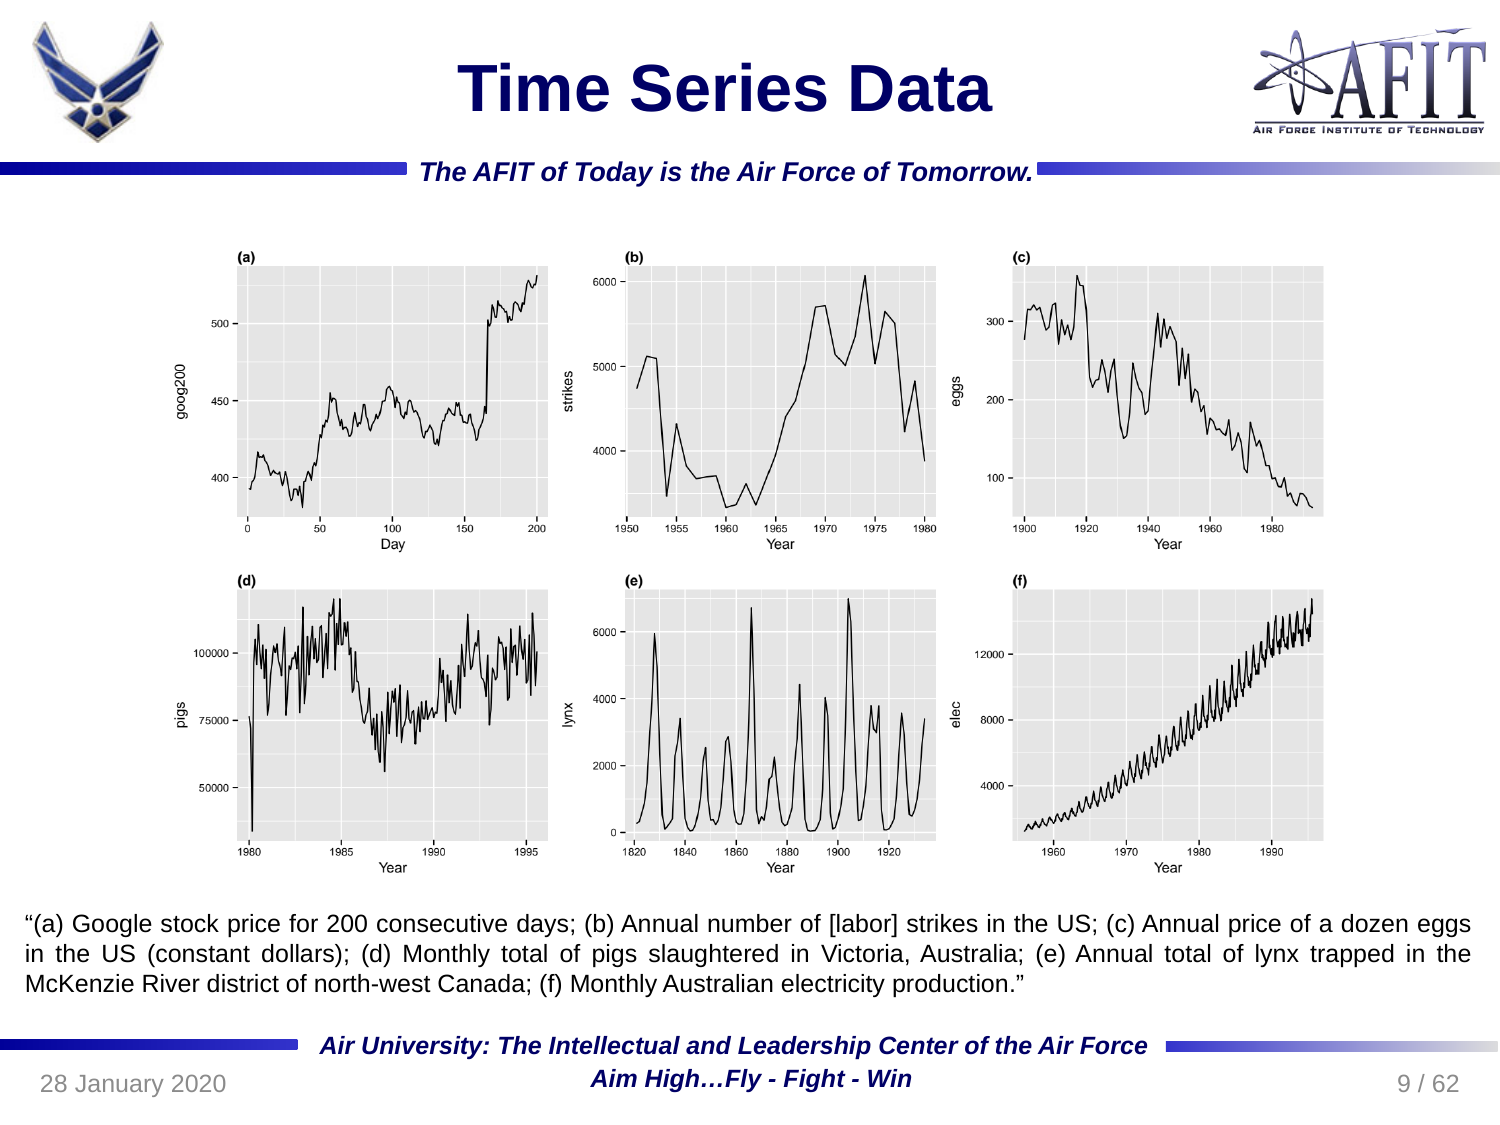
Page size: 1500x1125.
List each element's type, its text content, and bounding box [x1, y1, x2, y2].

text_box “(a) Google stock price for 200 consecutive days; (b) Annual number of [labor] strikes in the US; (c) Annual price of a dozen eggs in the US (constant dollars); (d) Monthly total of pigs slaughtered in Victoria, Australia; (e) Annual total of lynx trapped in the McKenzie River district of north-west Canada; (f) Monthly Australian electricity production.” [24, 876, 1475, 1029]
picture [32, 21, 87, 143]
title Time Series Data [87, 0, 1363, 169]
slide_number 9 / 62 [1125, 1052, 1475, 1113]
picture [169, 239, 1331, 886]
